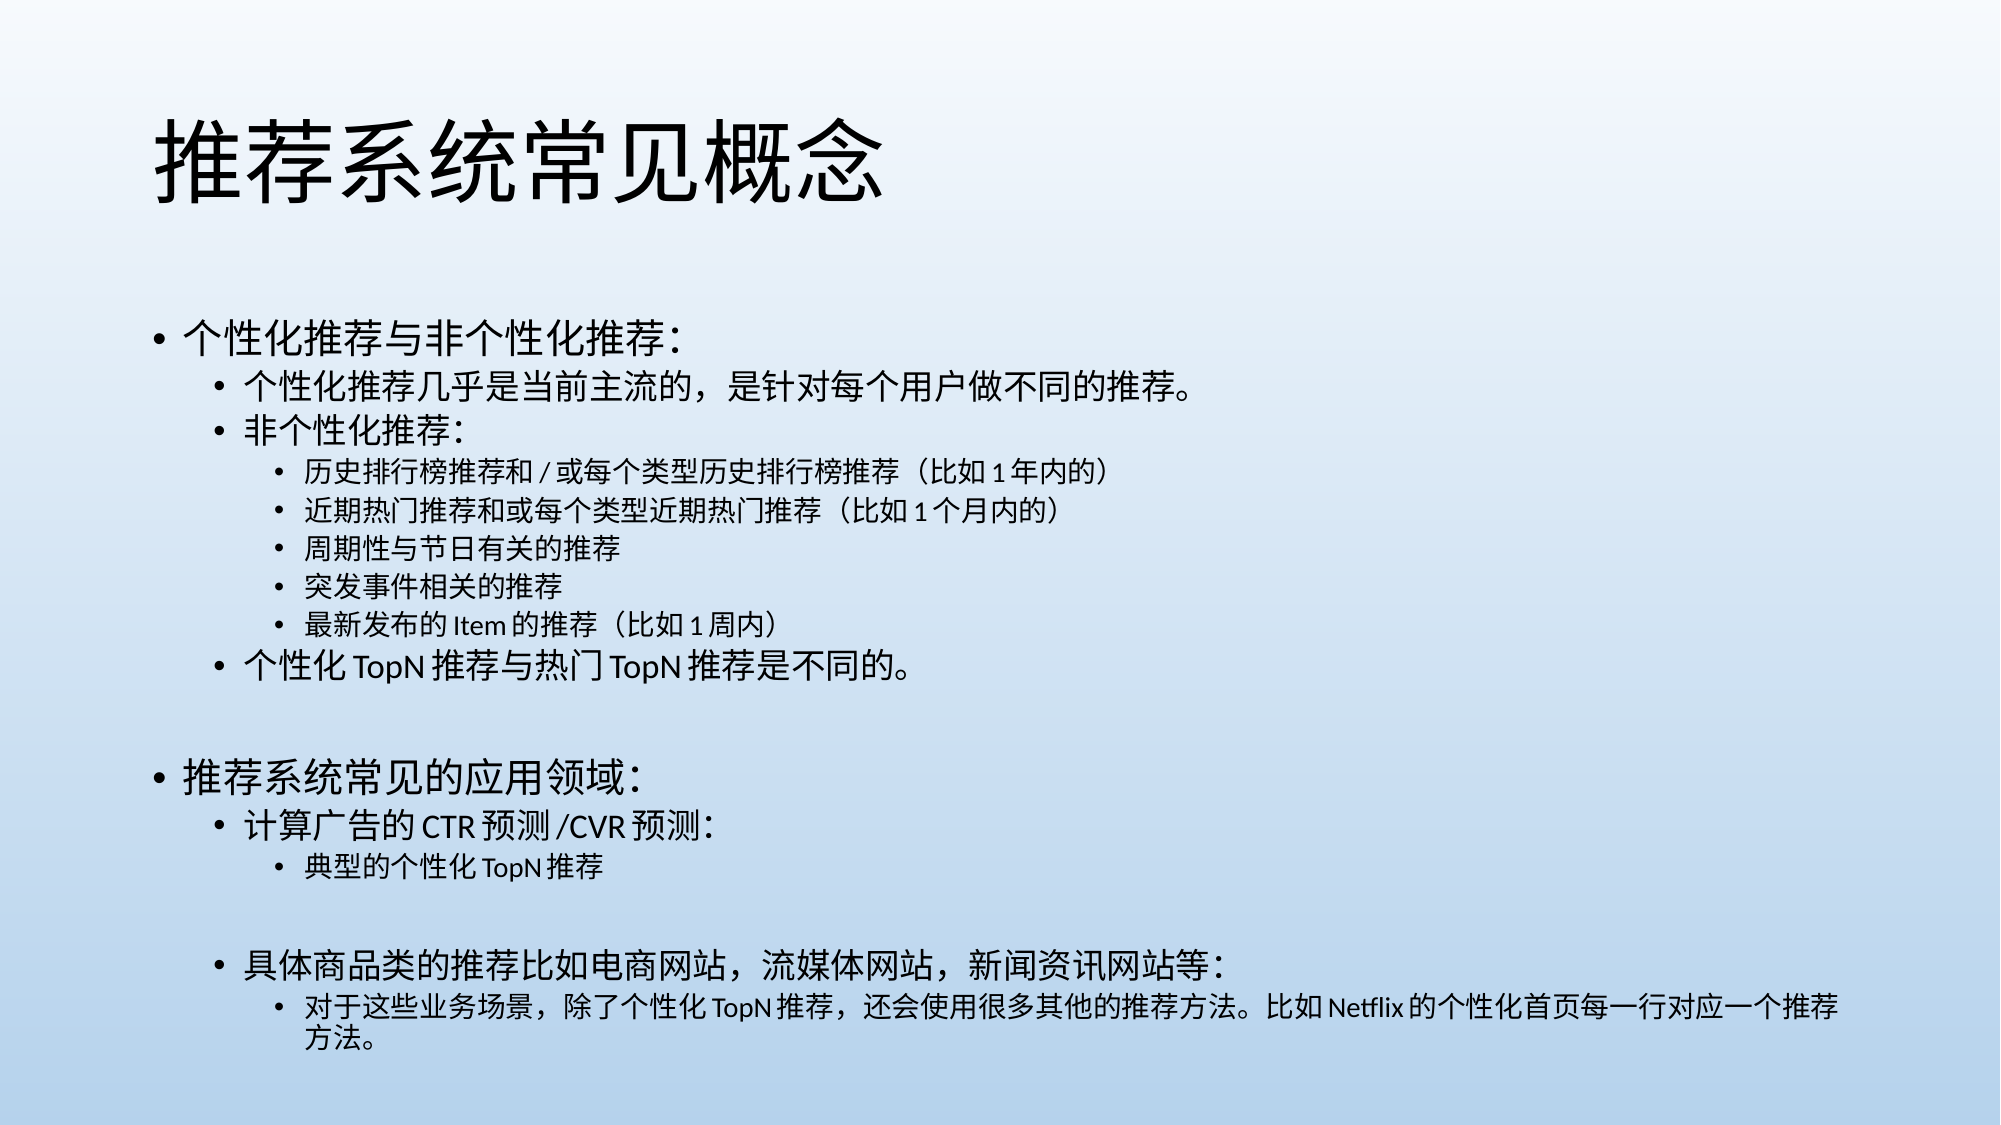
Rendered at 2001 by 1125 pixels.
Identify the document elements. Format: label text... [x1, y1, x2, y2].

title 推荐系统常见概念 [137, 59, 1863, 273]
list 个性化推荐与非个性化推荐： 个性化推荐几乎是当前主流的，是针对每个用户做不同的推荐。 非个性化推荐： 历史排行榜推荐和/或每个类型历史排行榜推荐（比如1年内的） 近期热门推荐和或每个类型近期热门推荐（比如1个月内的） 周期性与节日有关的推荐 突发事件相关的推荐 最新发布的Item的推荐（比如1周内） 个性化TopN推荐与热门TopN推荐是不同的。 推荐系统常见的应用领域： 计算广告的CTR预测/CVR预测： 典型的个性化TopN推荐 具体商品类的推荐比如电商网站，流媒体网站，新闻资讯网站等： 对于这些业务场景，除了个性化TopN推荐，还会使用很多其他的推荐方法。比如Netflix的个性化首页每一行对应一个推荐方法。 [137, 311, 1863, 1072]
